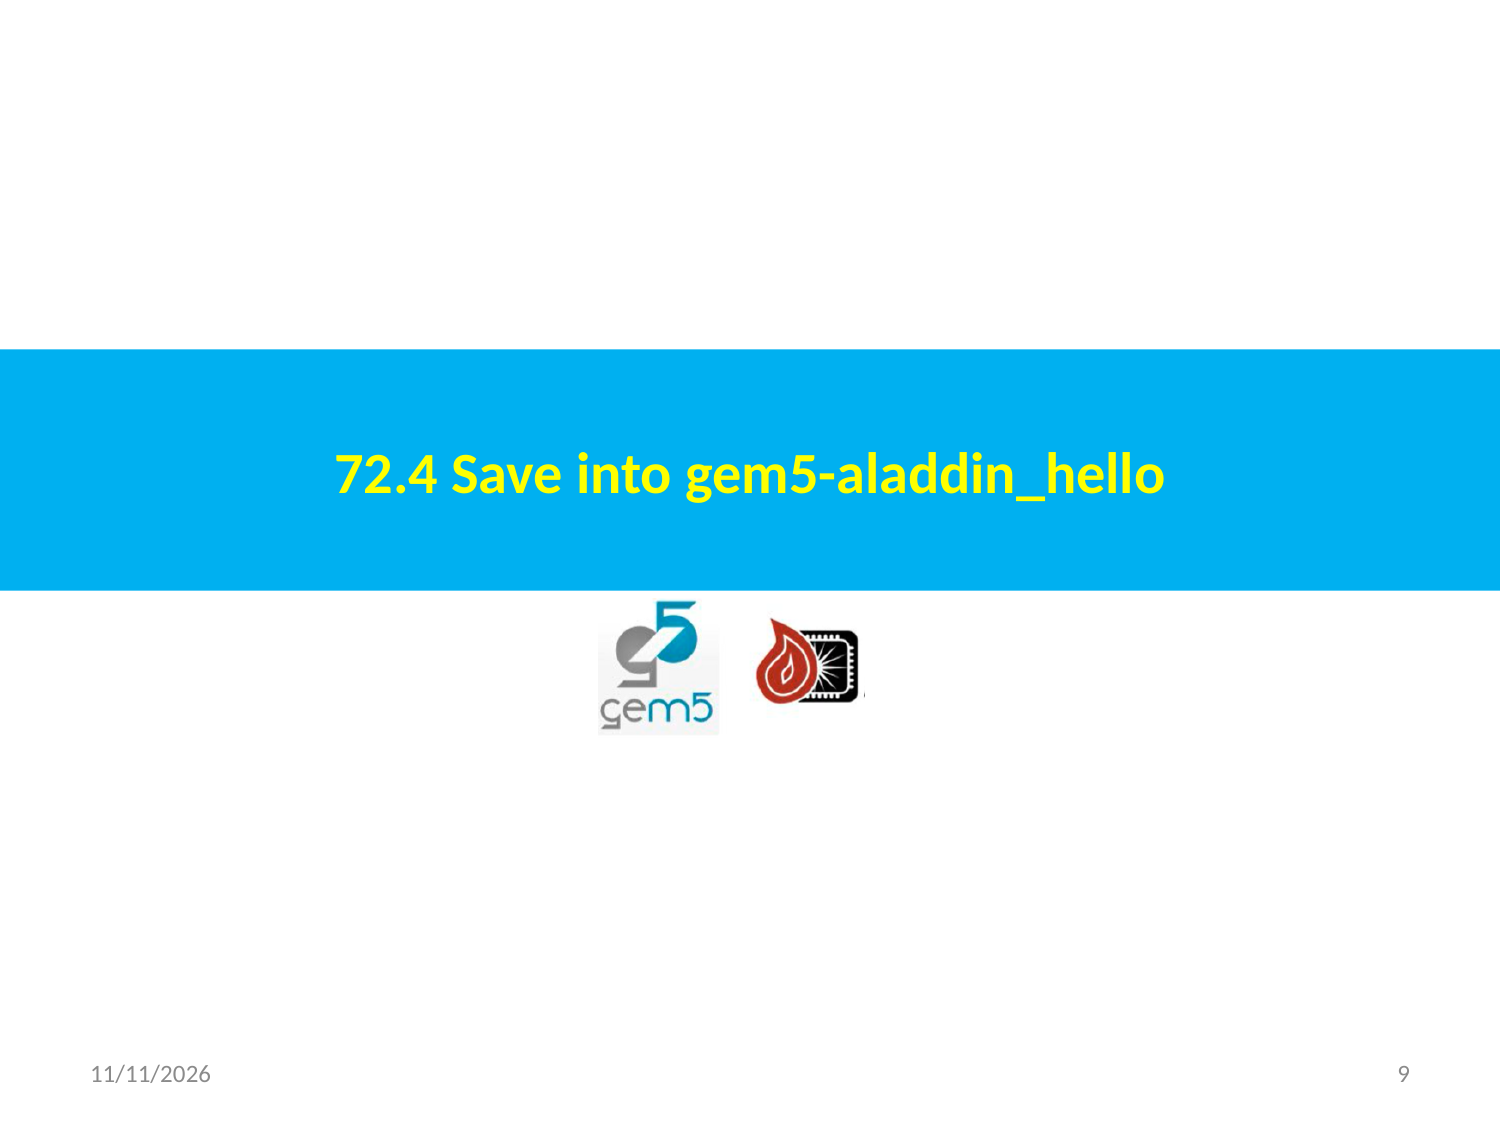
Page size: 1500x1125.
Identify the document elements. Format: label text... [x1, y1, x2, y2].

picture [598, 598, 866, 749]
title 72.4 Save into gem5-aladdin_hello [0, 349, 1500, 591]
slide_number 9 [1074, 1042, 1425, 1103]
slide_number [75, 1042, 425, 1103]
